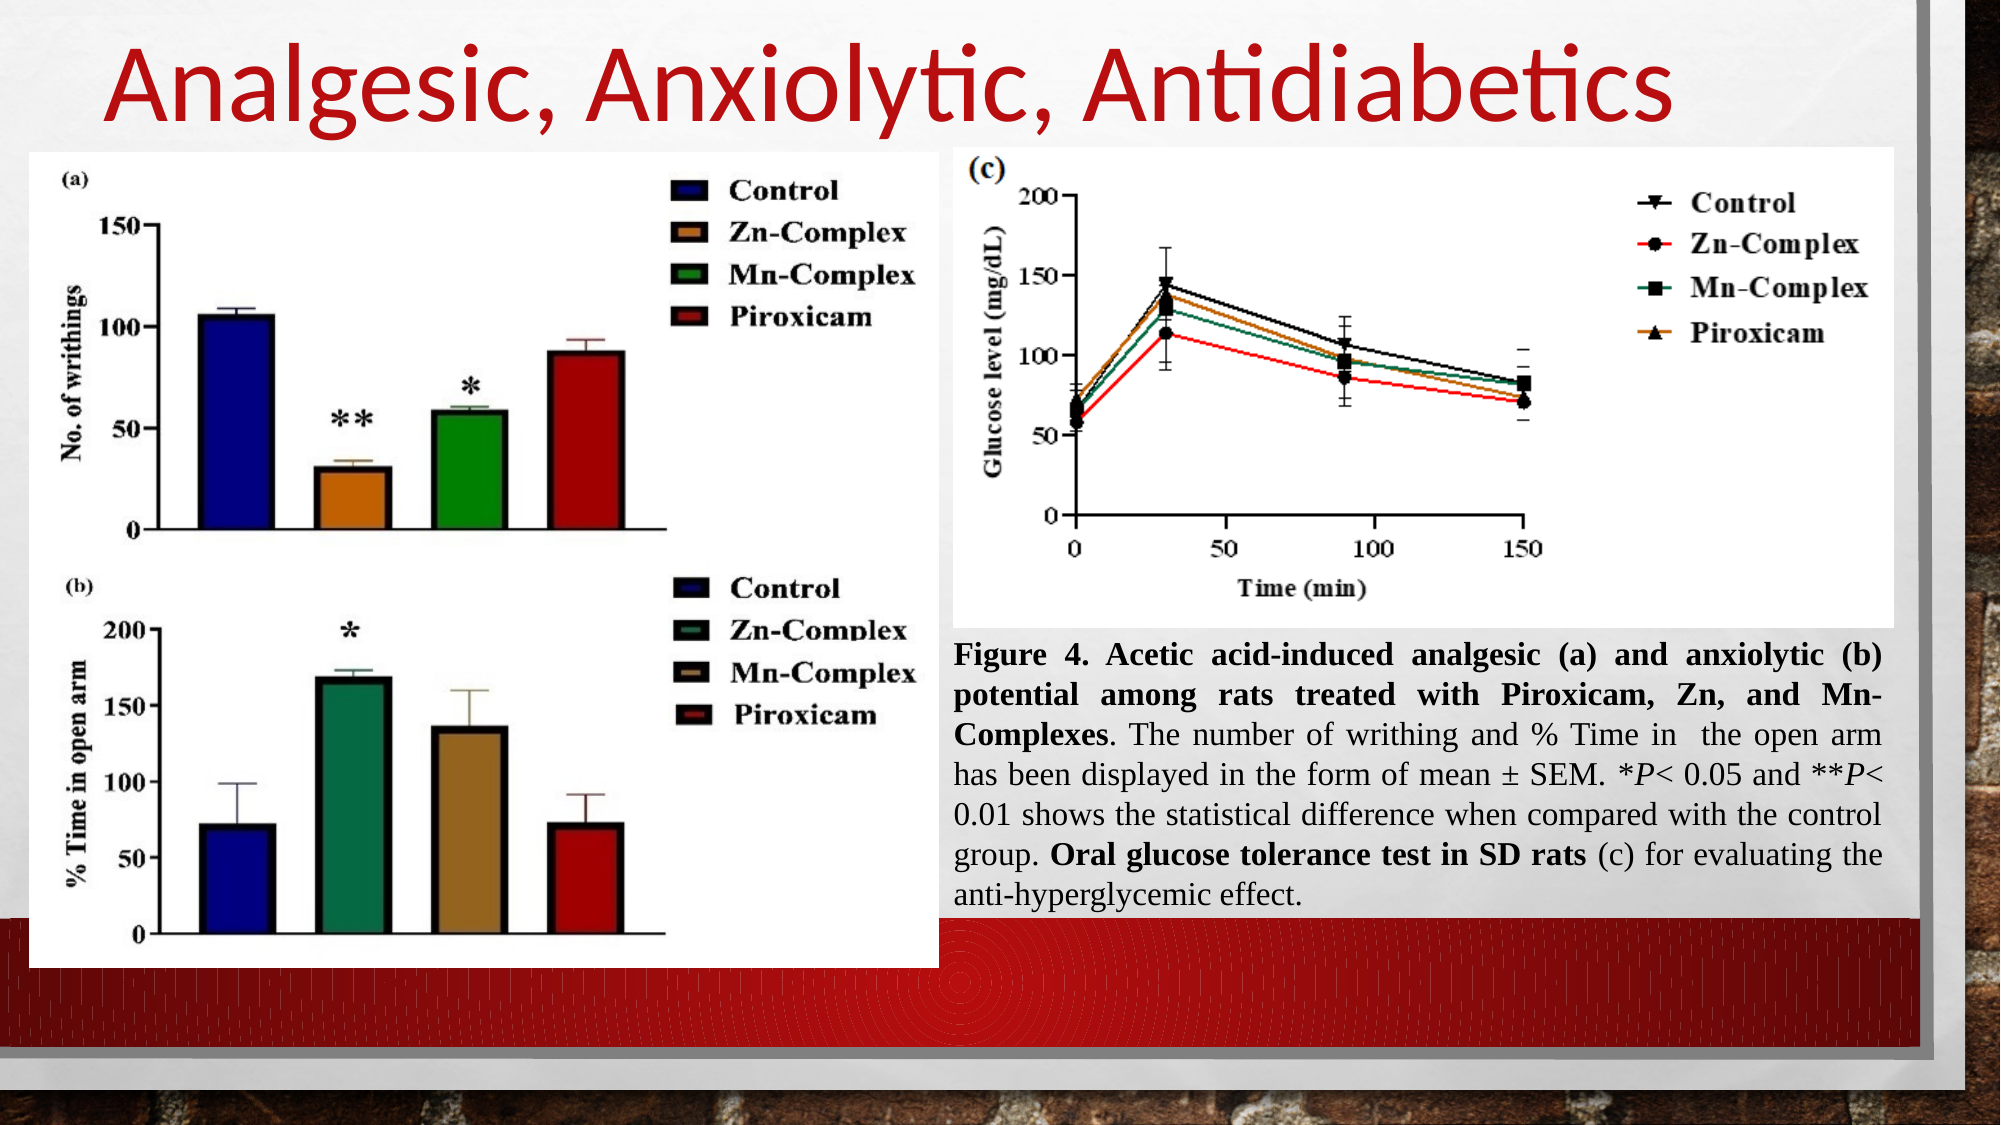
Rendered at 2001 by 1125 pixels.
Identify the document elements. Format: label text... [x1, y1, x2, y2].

title Analgesic, Anxiolytic, Antidiabetics [88, 0, 1794, 180]
text_box Figure 4. Acetic acid-induced analgesic (a) and anxiolytic (b) potential among rats treated with Piroxicam, Zn, and Mn-Complexes. The number of writhing and % Time in the open arm has been displayed in the form of mean ± SEM. *P< 0.05 and **P< 0.01 shows the statistical difference when compared with the control group. Oral glucose tolerance test in SD rats (c) for evaluating the anti-hyperglycemic effect. [938, 624, 1899, 1004]
picture [952, 147, 1894, 628]
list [29, 152, 939, 968]
picture [0, 0, 2000, 1125]
